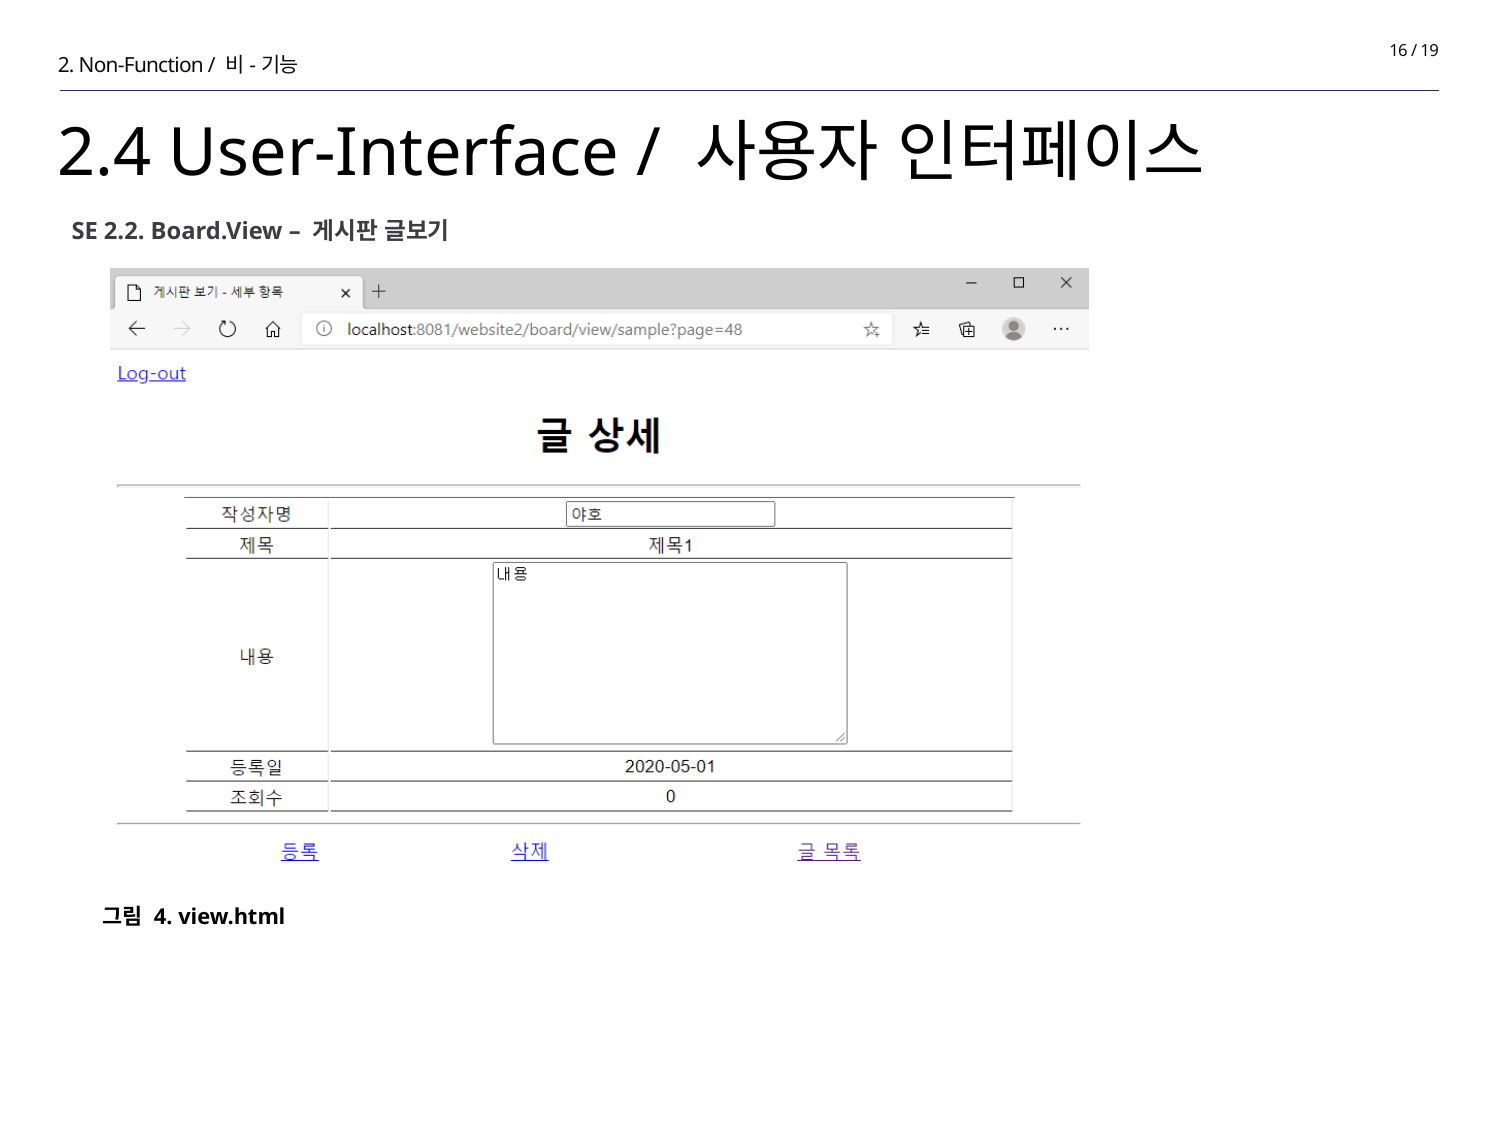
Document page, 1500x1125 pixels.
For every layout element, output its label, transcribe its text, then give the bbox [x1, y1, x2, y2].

title 2.4 User-Interface / 사용자 인터페이스 [42, 114, 1432, 211]
text_box 그림 4. view.html [87, 895, 301, 937]
picture [110, 268, 1089, 927]
text_box 16 / 19 [1193, 32, 1454, 70]
text_box 2. Non-Function / 비-기능 [43, 44, 523, 85]
text_box SE 2.2. Board.View – 게시판 글보기 [56, 208, 1008, 252]
